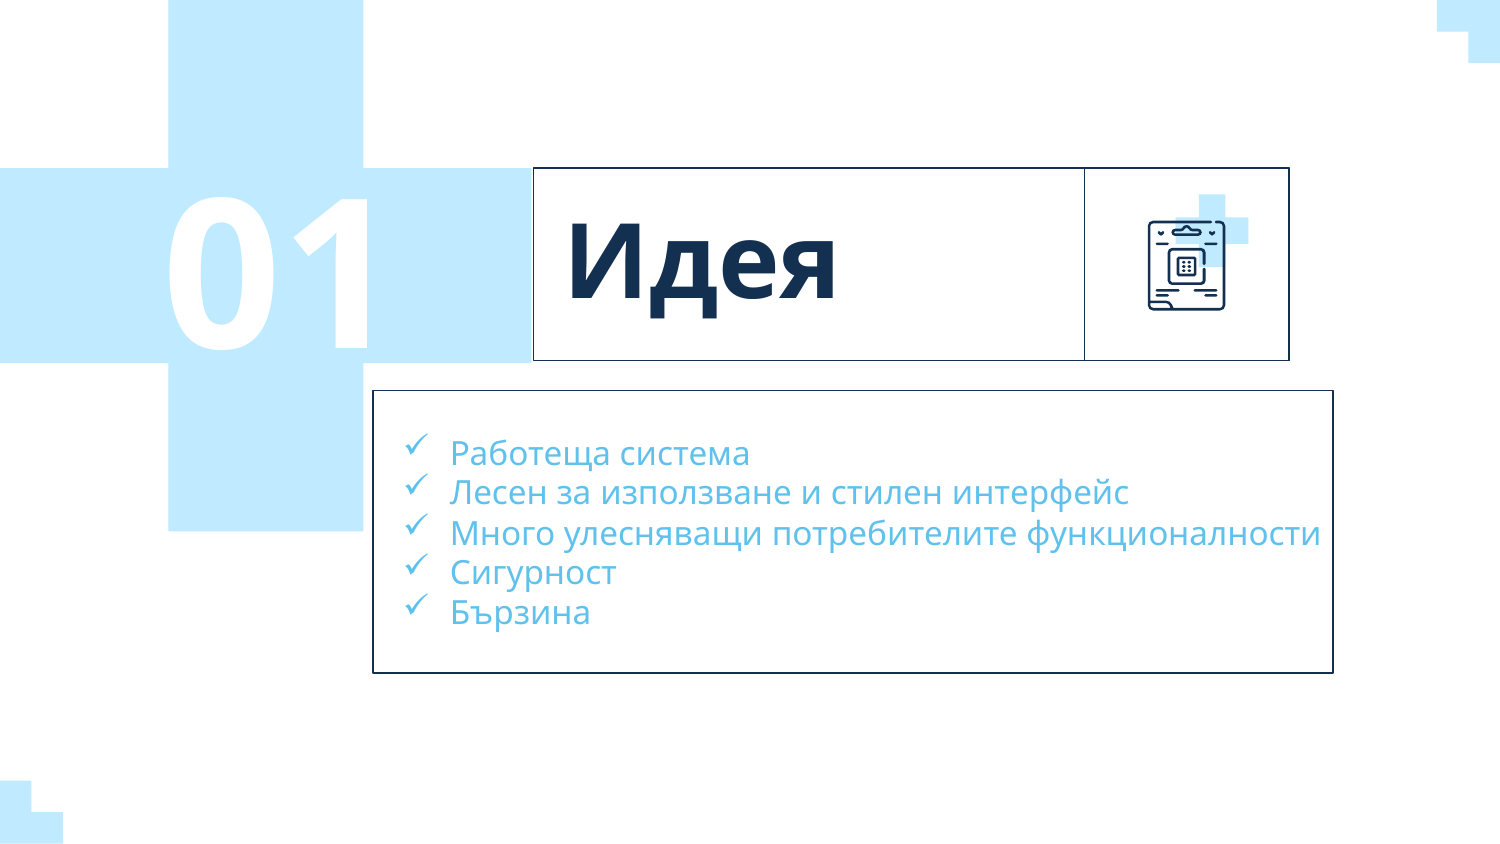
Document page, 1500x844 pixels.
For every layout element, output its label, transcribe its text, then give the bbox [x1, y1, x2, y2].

text_box [1084, 168, 1289, 361]
subtitle Работеща система Лесен за използване и стилен интерфейс Много улесняващи потребителите функционалности Сигурност Бързина [372, 390, 1334, 674]
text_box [1147, 220, 1226, 311]
title Идея [533, 167, 1290, 361]
title 01 [153, 170, 409, 361]
